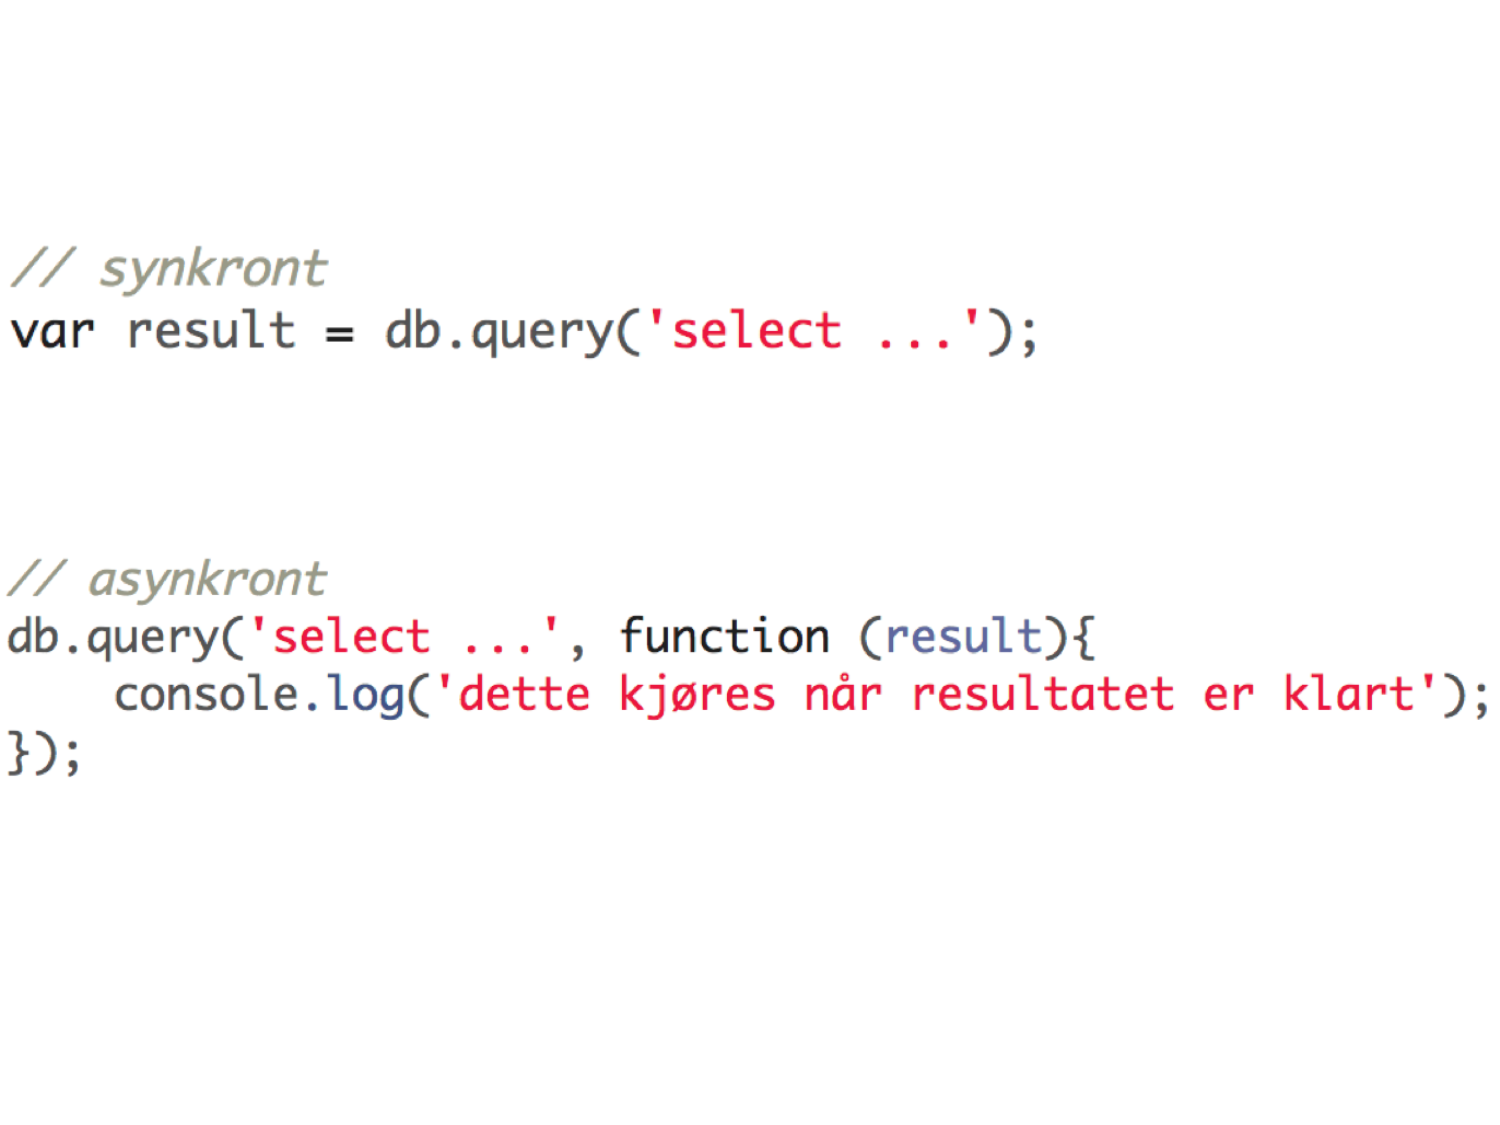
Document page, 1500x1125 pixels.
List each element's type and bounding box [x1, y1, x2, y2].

picture [0, 195, 1088, 415]
picture [0, 537, 1500, 813]
